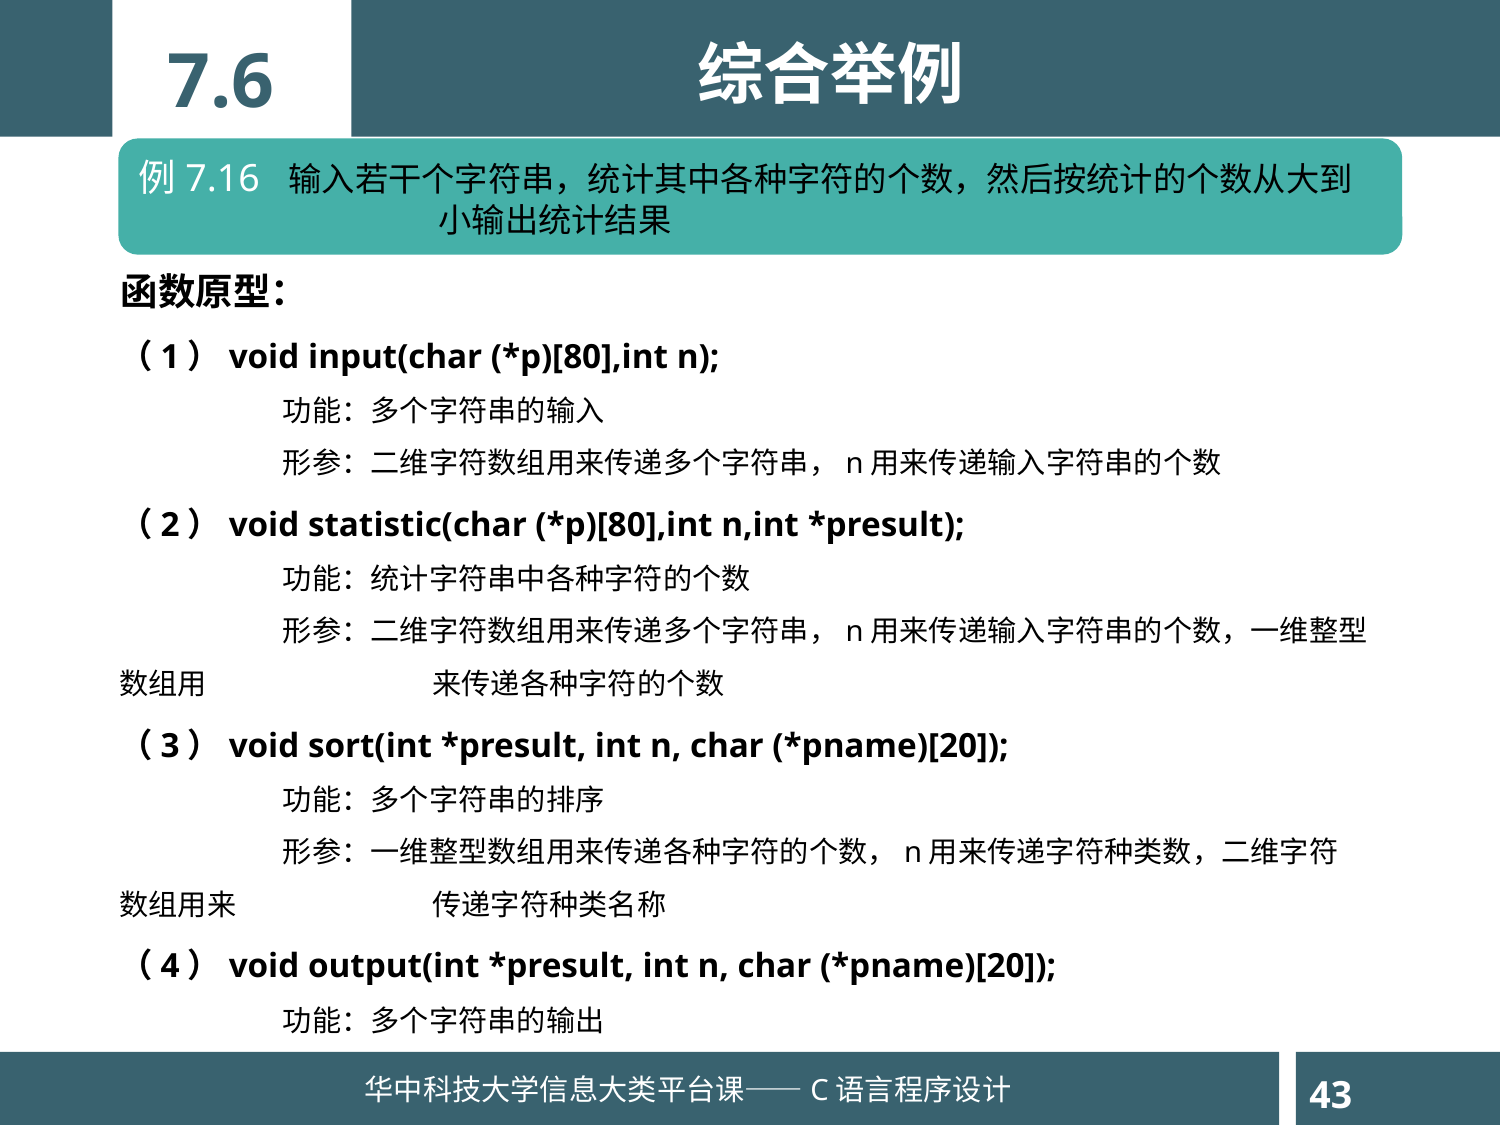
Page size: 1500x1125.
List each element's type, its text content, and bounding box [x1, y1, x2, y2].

text_box 例7.16 输入若干个字符串，统计其中各种字符的个数，然后按统计的个数从大到 小输出统计结果 [117, 137, 1404, 256]
text_box （3）void sort(int *presult, int n, char (*pname)[20]); 功能：多个字符串的排序 形参：一维整型数组用来传递各种字符的个数，n用来传递字符种类数，二维字符数组用来 传递字符种类名称 [104, 696, 1374, 929]
text_box 7.6 [152, 24, 290, 130]
text_box （1）void input(char (*p)[80],int n); 功能：多个字符串的输入 形参：二维字符数组用来传递多个字符串，n用来传递输入字符串的个数 [104, 307, 1385, 475]
text_box （4）void output(int *presult, int n, char (*pname)[20]); 功能：多个字符串的输出 [104, 929, 1349, 1045]
text_box （2）void statistic(char (*p)[80],int n,int *presult); 功能：统计字符串中各种字符的个数 形参：二维字符数组用来传递多个字符串，n用来传递输入字符串的个数，一维整型数组用 来传递各种字符的个数 [104, 475, 1385, 708]
text_box 综合举例 [443, 24, 1218, 120]
text_box 函数原型： [105, 260, 324, 321]
